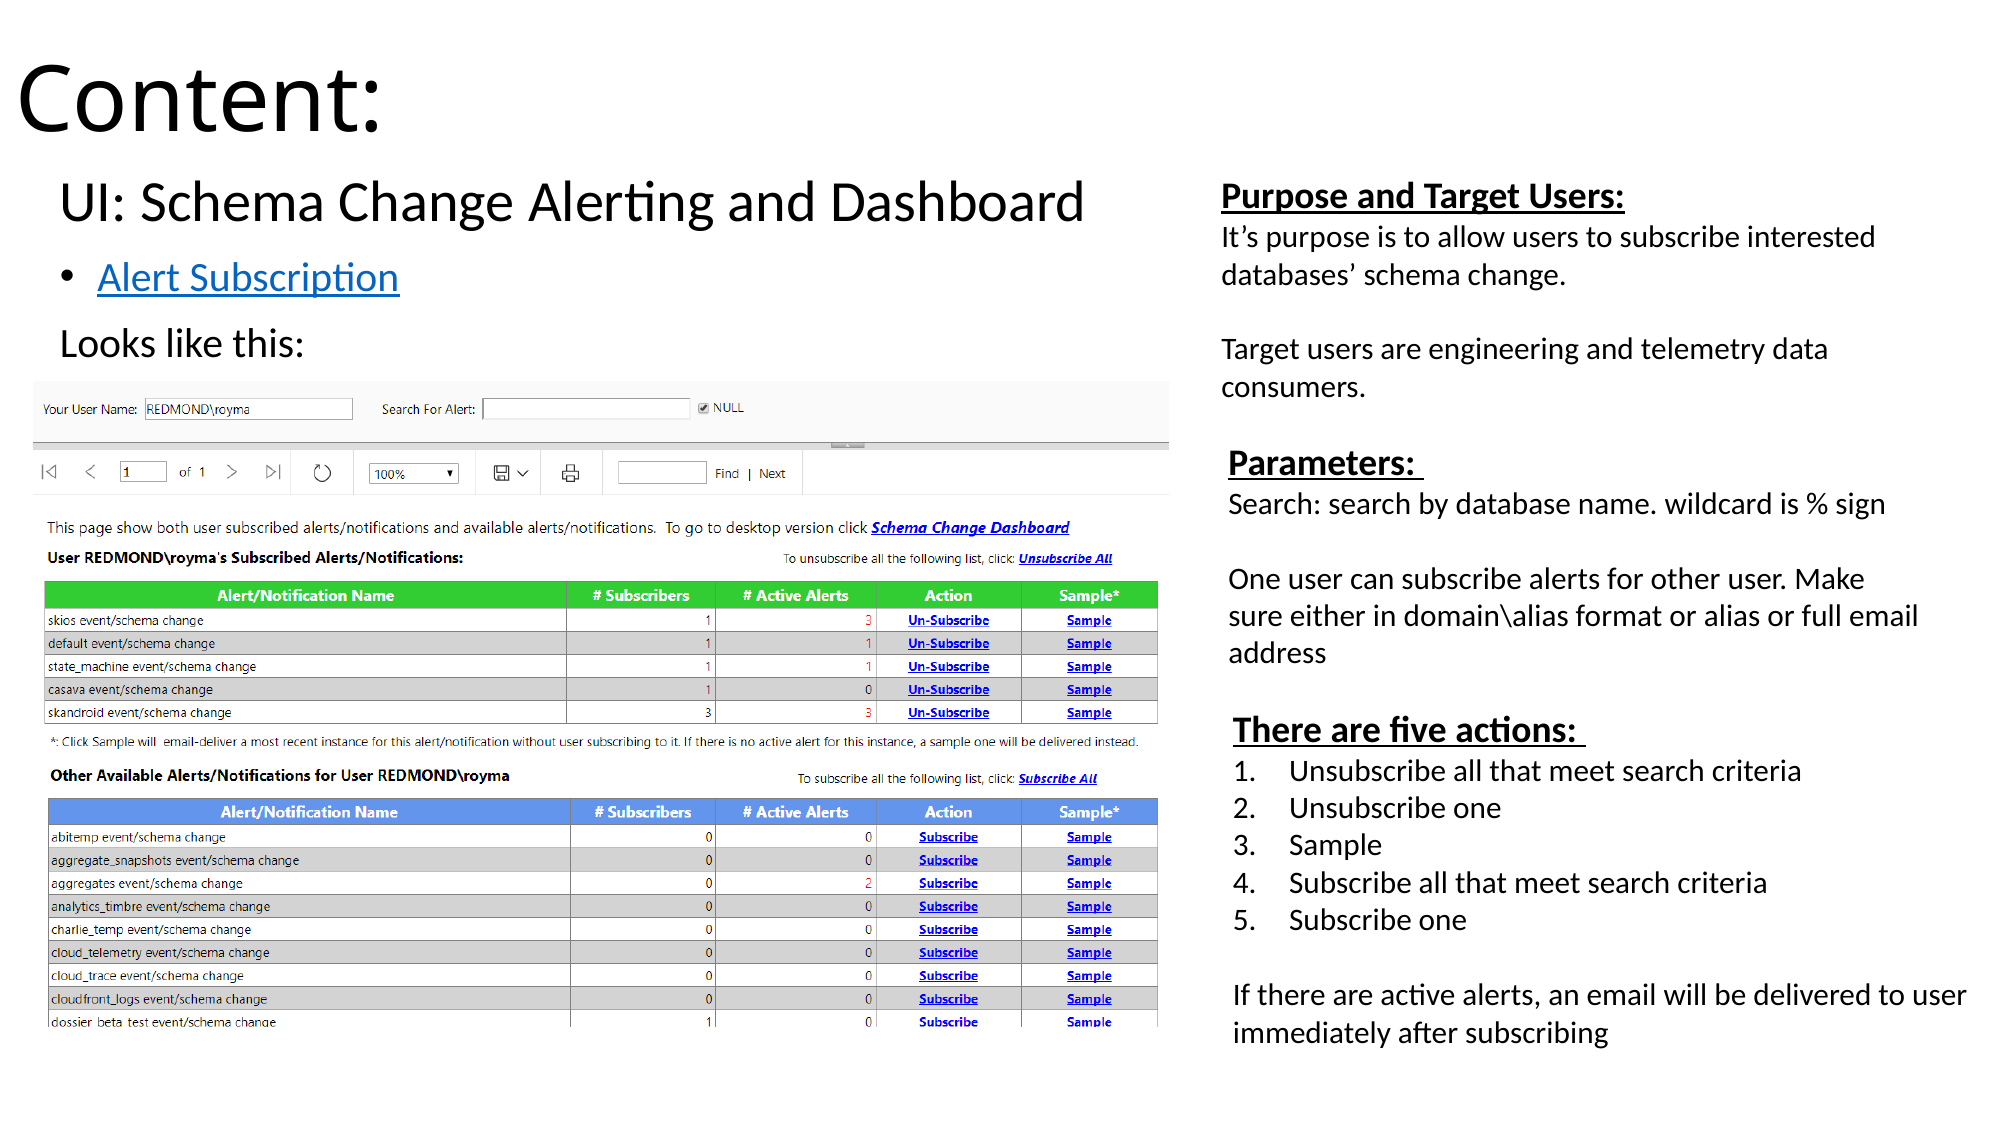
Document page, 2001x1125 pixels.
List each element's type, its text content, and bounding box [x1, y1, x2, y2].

list UI: Schema Change Alerting and Dashboard Alert Subscription Looks like this: [44, 163, 1207, 1106]
title Content: [0, 0, 1725, 211]
picture [33, 381, 1169, 1028]
text_box Parameters: Search: search by database name. wildcard is % sign One user can subscribe alerts for other user. Make sure either in domain\alias format or alias or full email address [1213, 430, 1941, 678]
text_box Purpose and Target Users: It’s purpose is to allow users to subscribe interested databases’ schema change. Target users are engineering and telemetry data consumers. [1206, 163, 1897, 411]
text_box There are five actions: Unsubscribe all that meet search criteria Unsubscribe one Sample Subscribe all that meet search criteria Subscribe one If there are active alerts, an email will be delivered to user immediately after subscribing [1218, 697, 1990, 1057]
